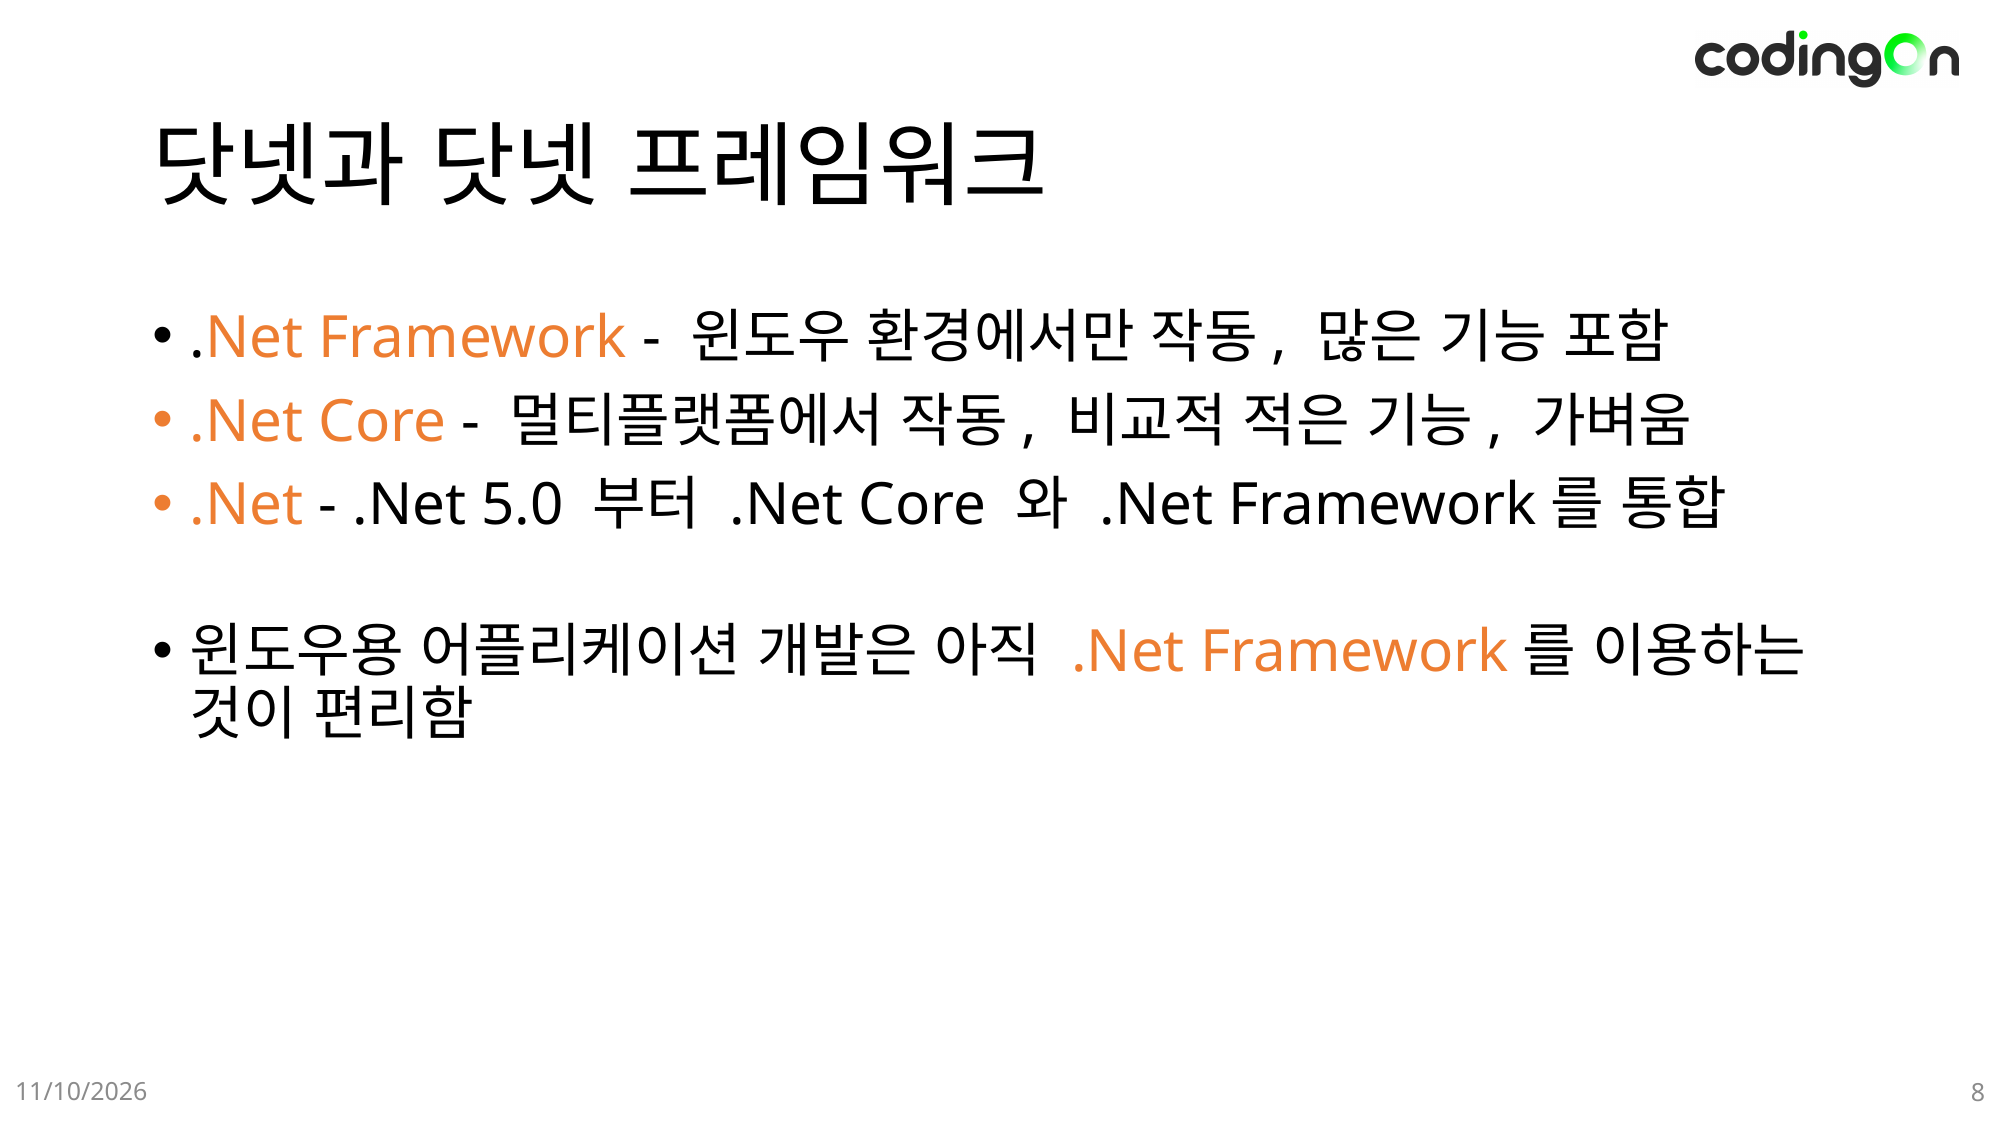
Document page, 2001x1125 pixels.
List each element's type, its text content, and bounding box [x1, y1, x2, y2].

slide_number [0, 1062, 450, 1123]
slide_number 8 [1550, 1063, 2000, 1124]
list .Net Framework - 윈도우 환경에서만 작동, 많은 기능 포함 .Net Core - 멀티플랫폼에서 작동, 비교적 적은 기능, 가벼움 .Net - .Net 5.0 부터 .Net Core 와 .Net Framework를 통합 윈도우용 어플리케이션 개발은 아직 .Net Framework를 이용하는 것이 편리함 [137, 299, 1863, 1014]
picture [1695, 30, 1959, 88]
title 닷넷과 닷넷 프레임워크 [137, 59, 1863, 278]
